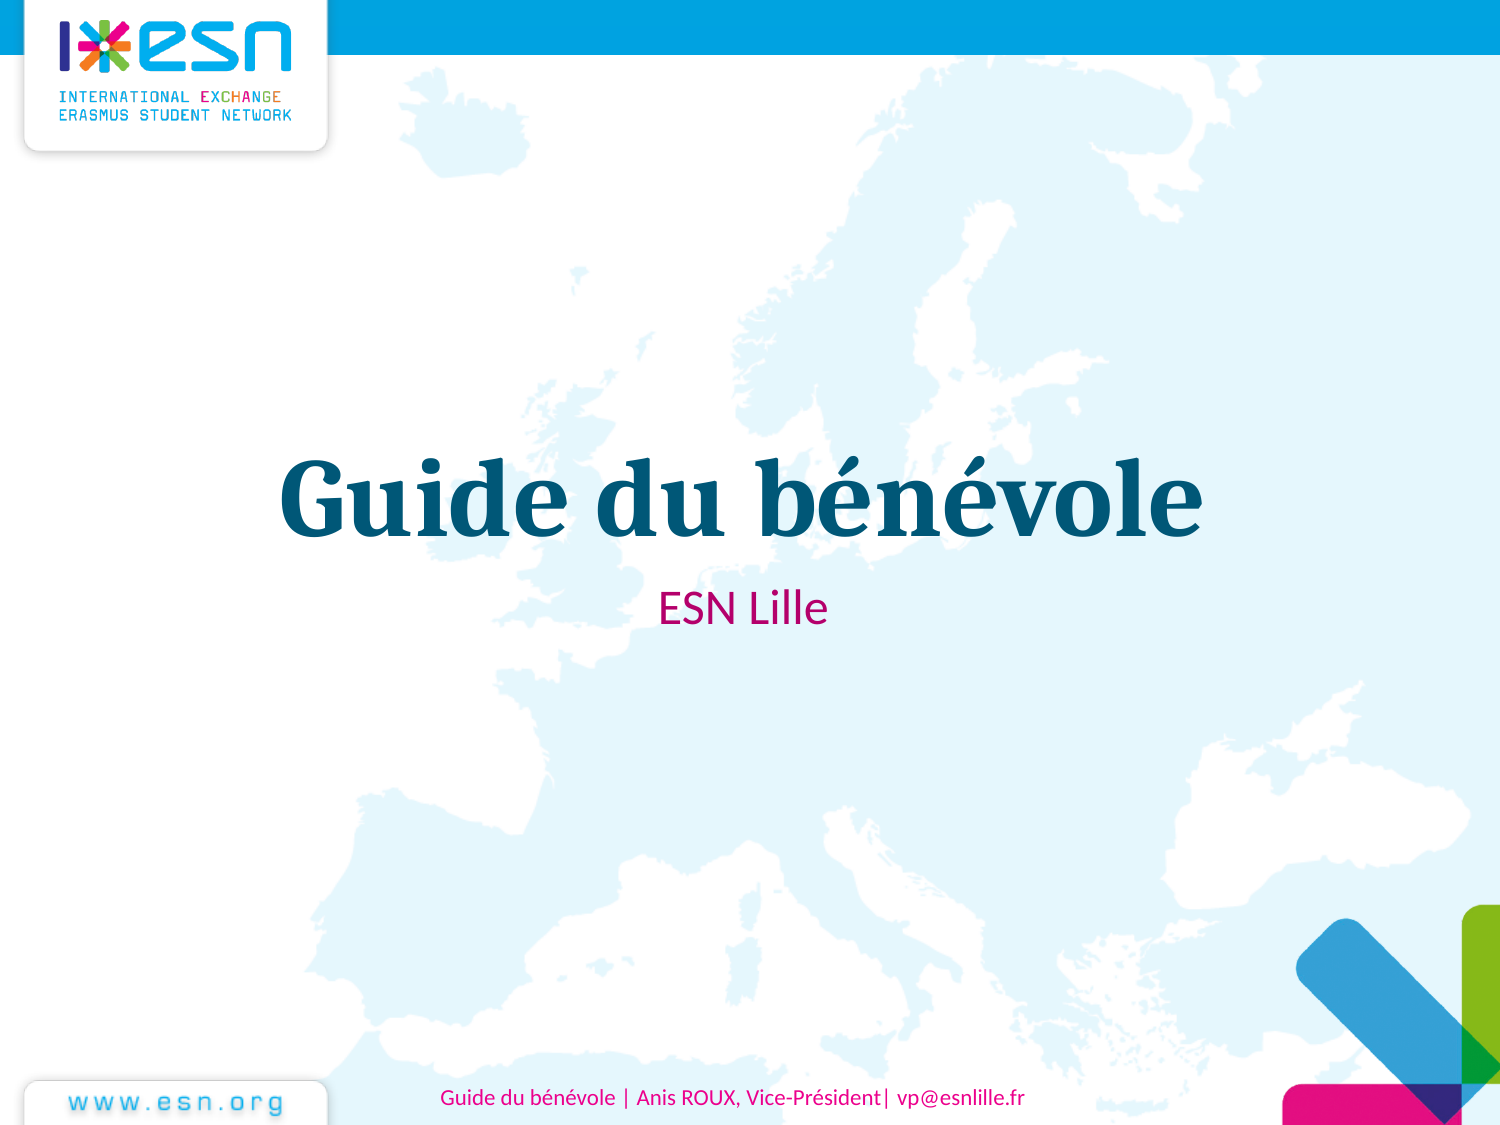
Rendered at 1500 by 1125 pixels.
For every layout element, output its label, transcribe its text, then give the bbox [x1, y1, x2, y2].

subtitle ESN Lille [218, 566, 1269, 741]
title Guide du bénévole [105, 275, 1381, 567]
picture [0, 0, 1500, 1125]
footer Guide du bénévole | Anis ROUX, Vice-Président| vp@esnlille.fr [425, 1084, 1444, 1108]
